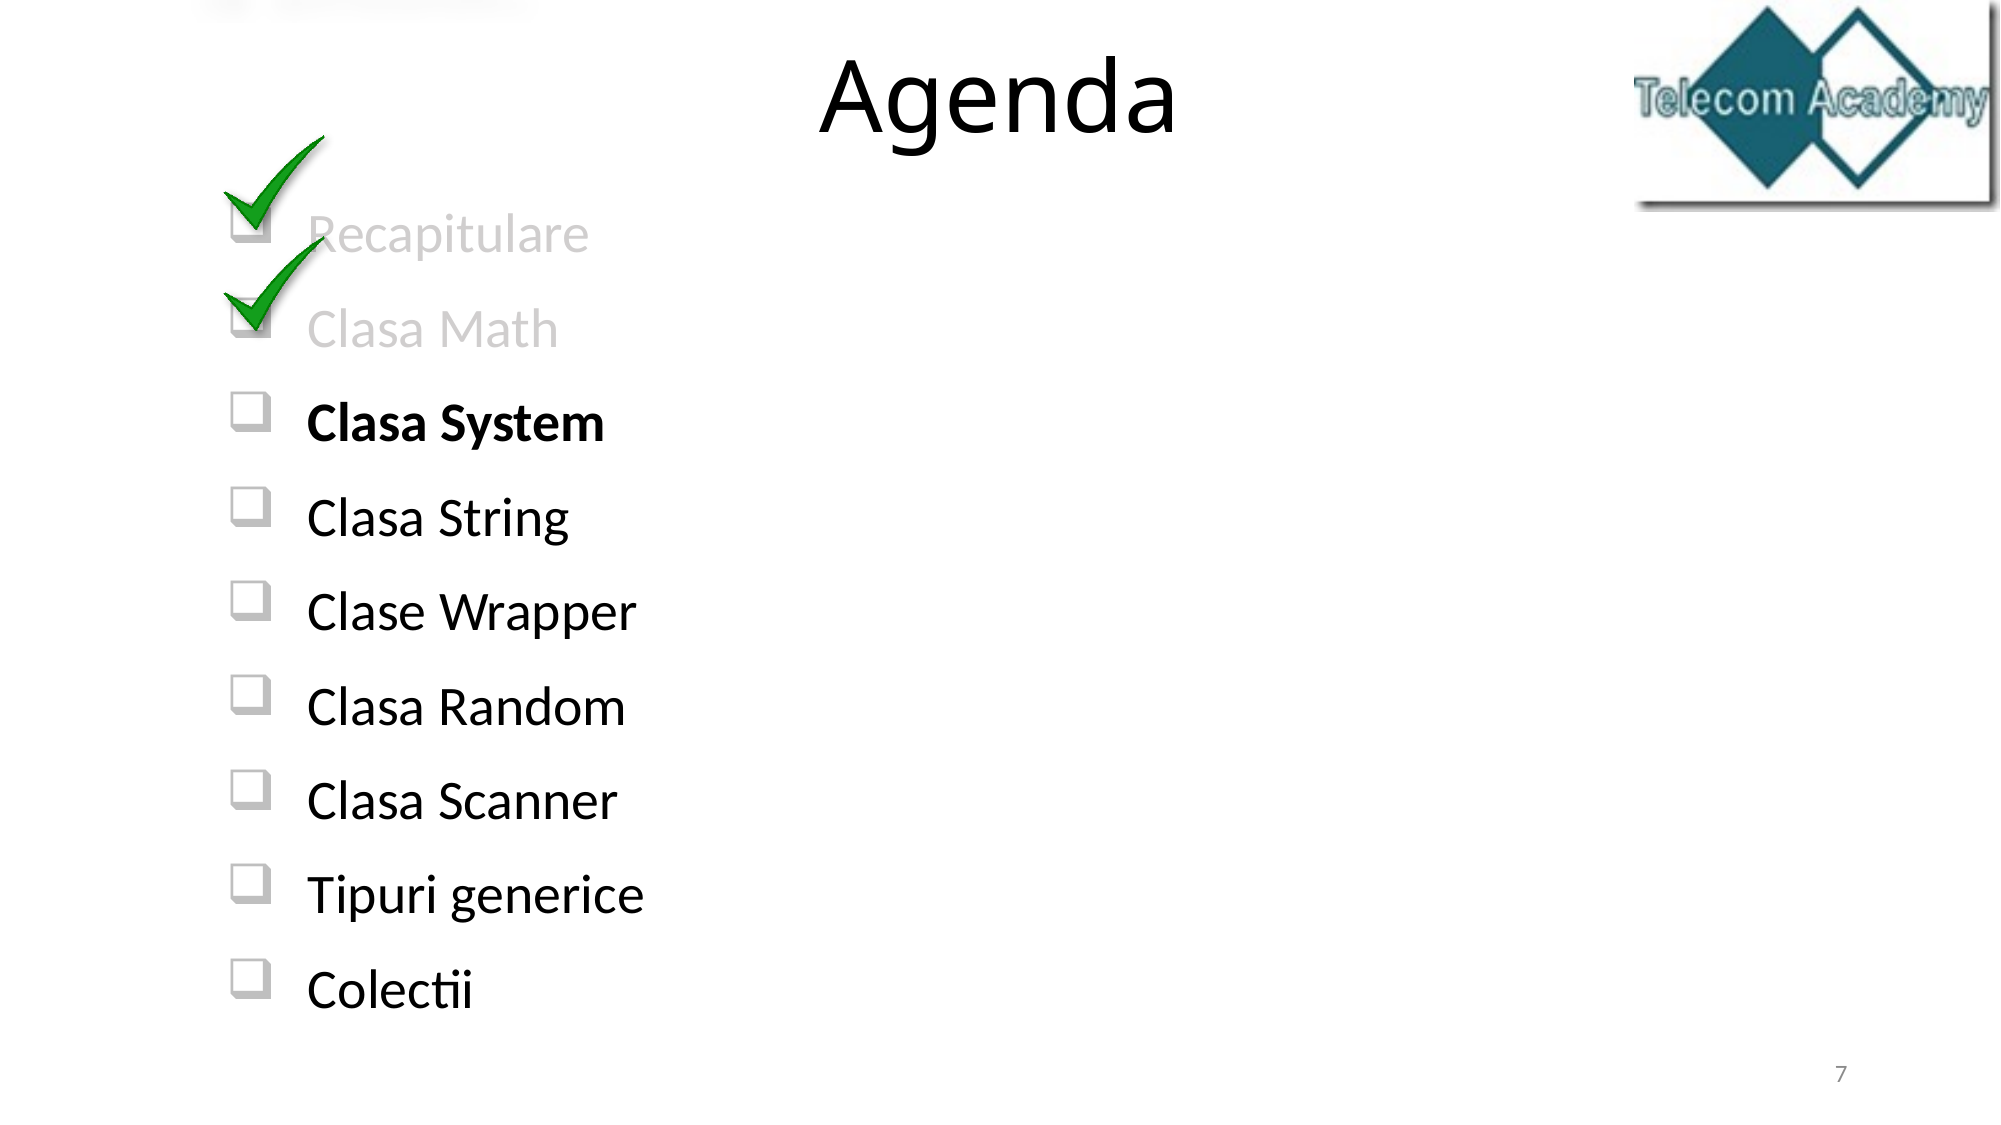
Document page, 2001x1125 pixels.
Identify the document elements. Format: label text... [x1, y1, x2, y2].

picture [223, 135, 326, 230]
picture [1634, 0, 2000, 212]
title Agenda [324, 31, 1634, 169]
list Recapitulare Clasa Math Clasa System Clasa String Clase Wrapper Clasa Random Clasa Scanner Tipuri generice Colectii [211, 182, 1789, 1038]
picture [223, 236, 326, 331]
slide_number 7 [1412, 1042, 1863, 1103]
